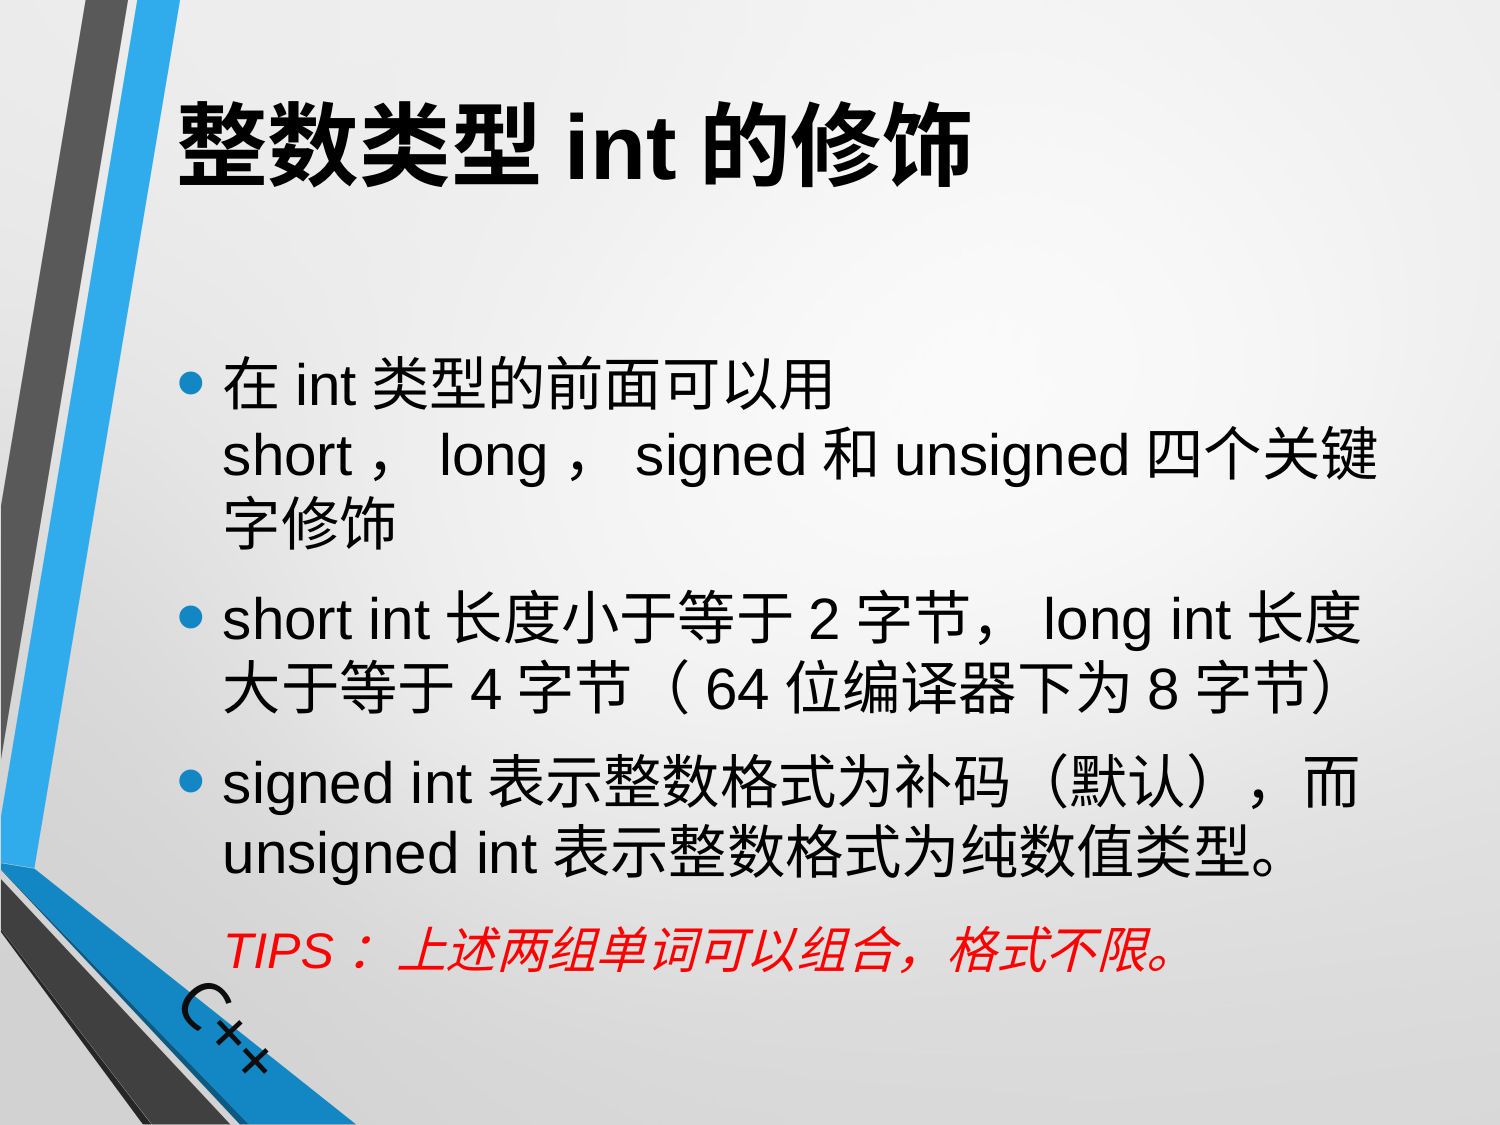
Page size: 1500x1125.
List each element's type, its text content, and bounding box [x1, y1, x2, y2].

picture [0, 0, 358, 1125]
list 在int类型的前面可以用short，long，signed和unsigned四个关键字修饰 short int长度小于等于2字节，long int长度大于等于4字节（64位编译器下为8字节） signed int表示整数格式为补码（默认），而unsigned int表示整数格式为纯数值类型。 TIPS：上述两组单词可以组合，格式不限。 [161, 275, 1425, 1053]
title 整数类型int的修饰 [161, 43, 1425, 242]
